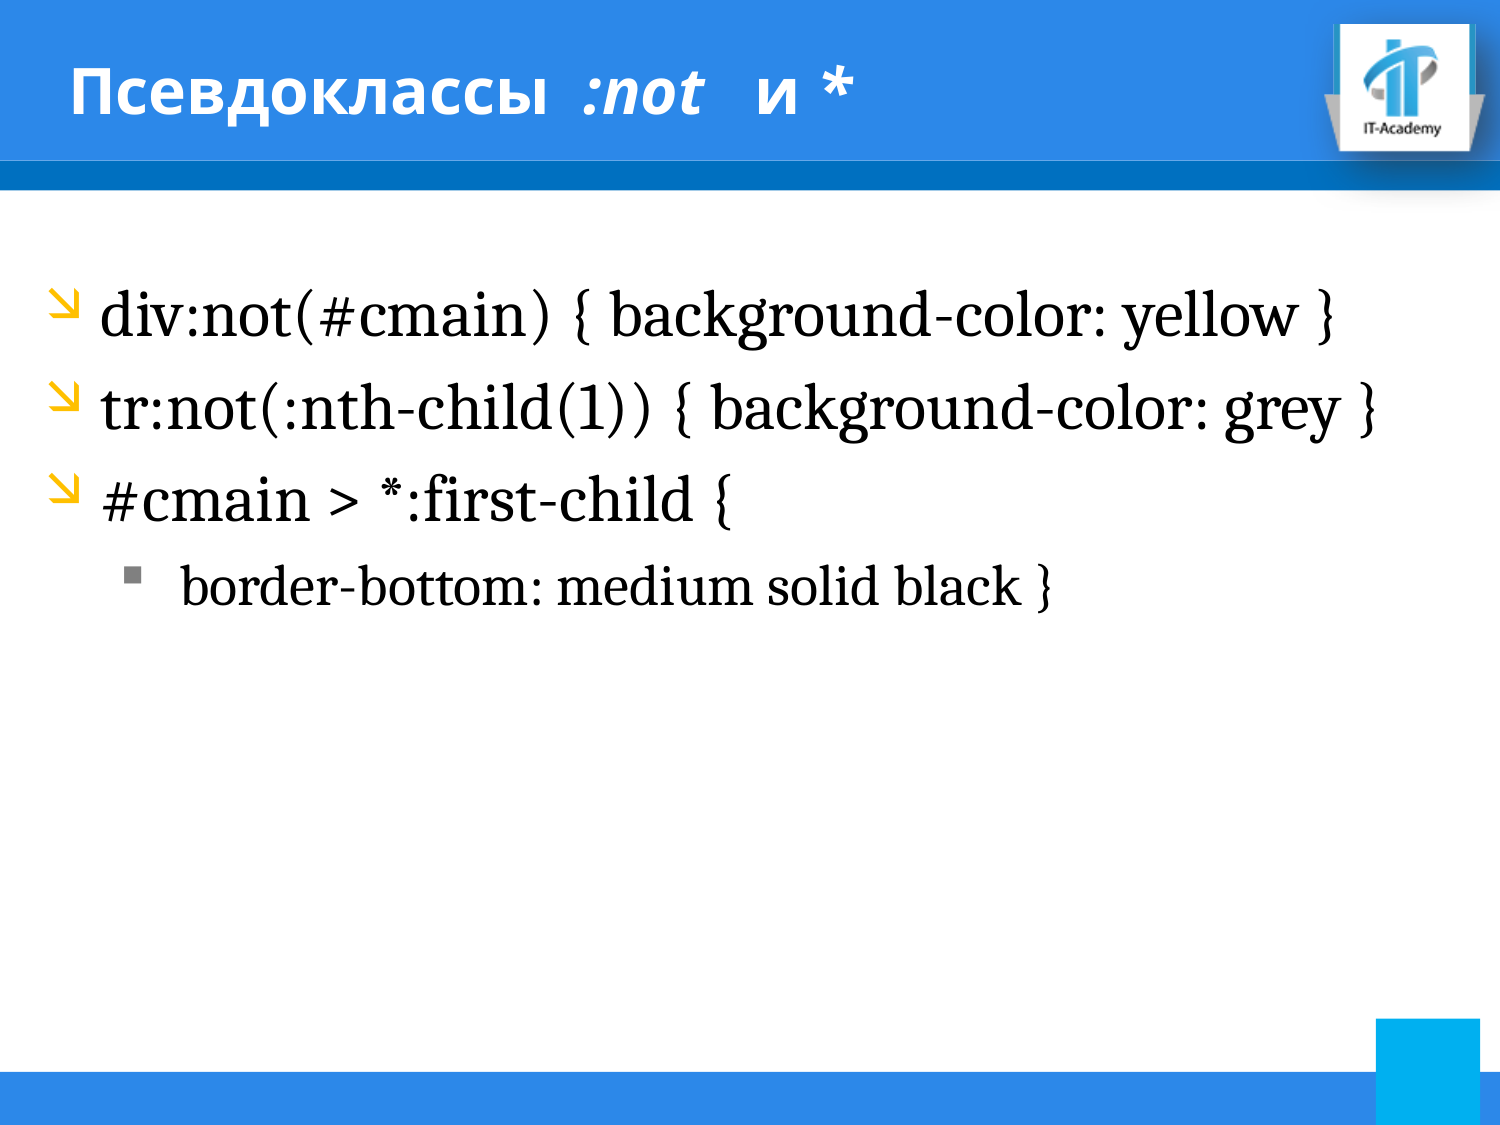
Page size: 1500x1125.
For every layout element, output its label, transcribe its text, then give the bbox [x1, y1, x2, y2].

title Псевдоклассы :not и * [53, 42, 1404, 135]
picture [1323, 24, 1487, 153]
list div:not(#cmain) { background-color: yellow } tr:not(:nth-child(1)) { background-color: grey } #cmain > *:first-child { border-bottom: medium solid black } [29, 262, 1500, 1005]
